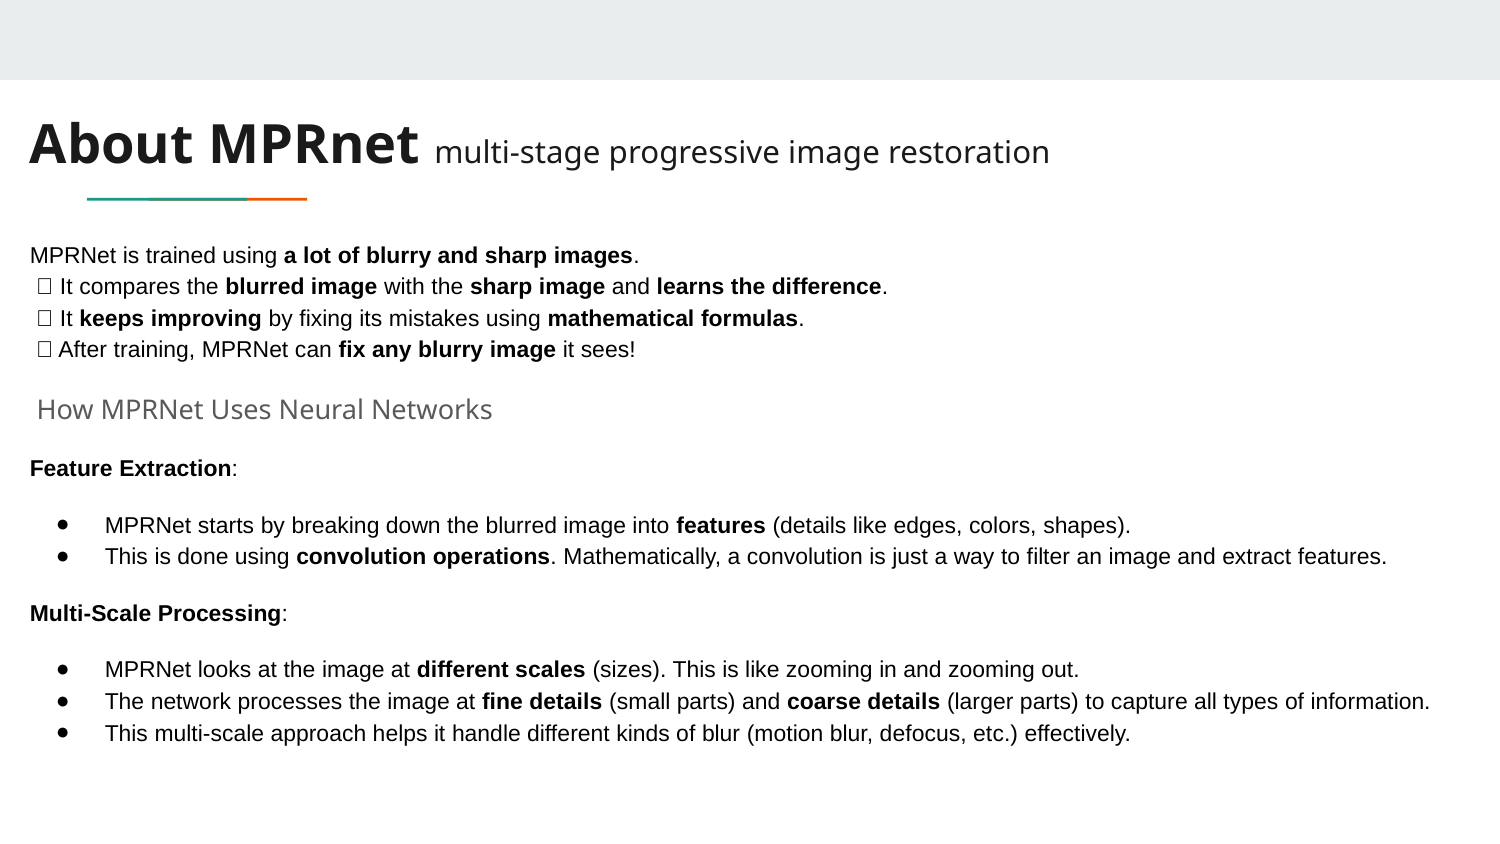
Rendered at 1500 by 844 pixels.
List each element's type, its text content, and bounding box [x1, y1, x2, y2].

title About MPRnet multi-stage progressive image restoration [14, 94, 1500, 202]
list MPRNet is trained using a lot of blurry and sharp images. 🔸 It compares the blurred image with the sharp image and learns the difference. 🔸 It keeps improving by fixing its mistakes using mathematical formulas. 🔸 After training, MPRNet can fix any blurry image it sees! How MPRNet Uses Neural Networks Feature Extraction: MPRNet starts by breaking down the blurred image into features (details like edges, colors, shapes). This is done using convolution operations. Mathematically, a convolution is just a way to filter an image and extract features. Multi-Scale Processing: MPRNet looks at the image at different scales (sizes). This is like zooming in and zooming out. The network processes the image at fine details (small parts) and coarse details (larger parts) to capture all types of information. This multi-scale approach helps it handle different kinds of blur (motion blur, defocus, etc.) effectively. [14, 220, 1485, 844]
